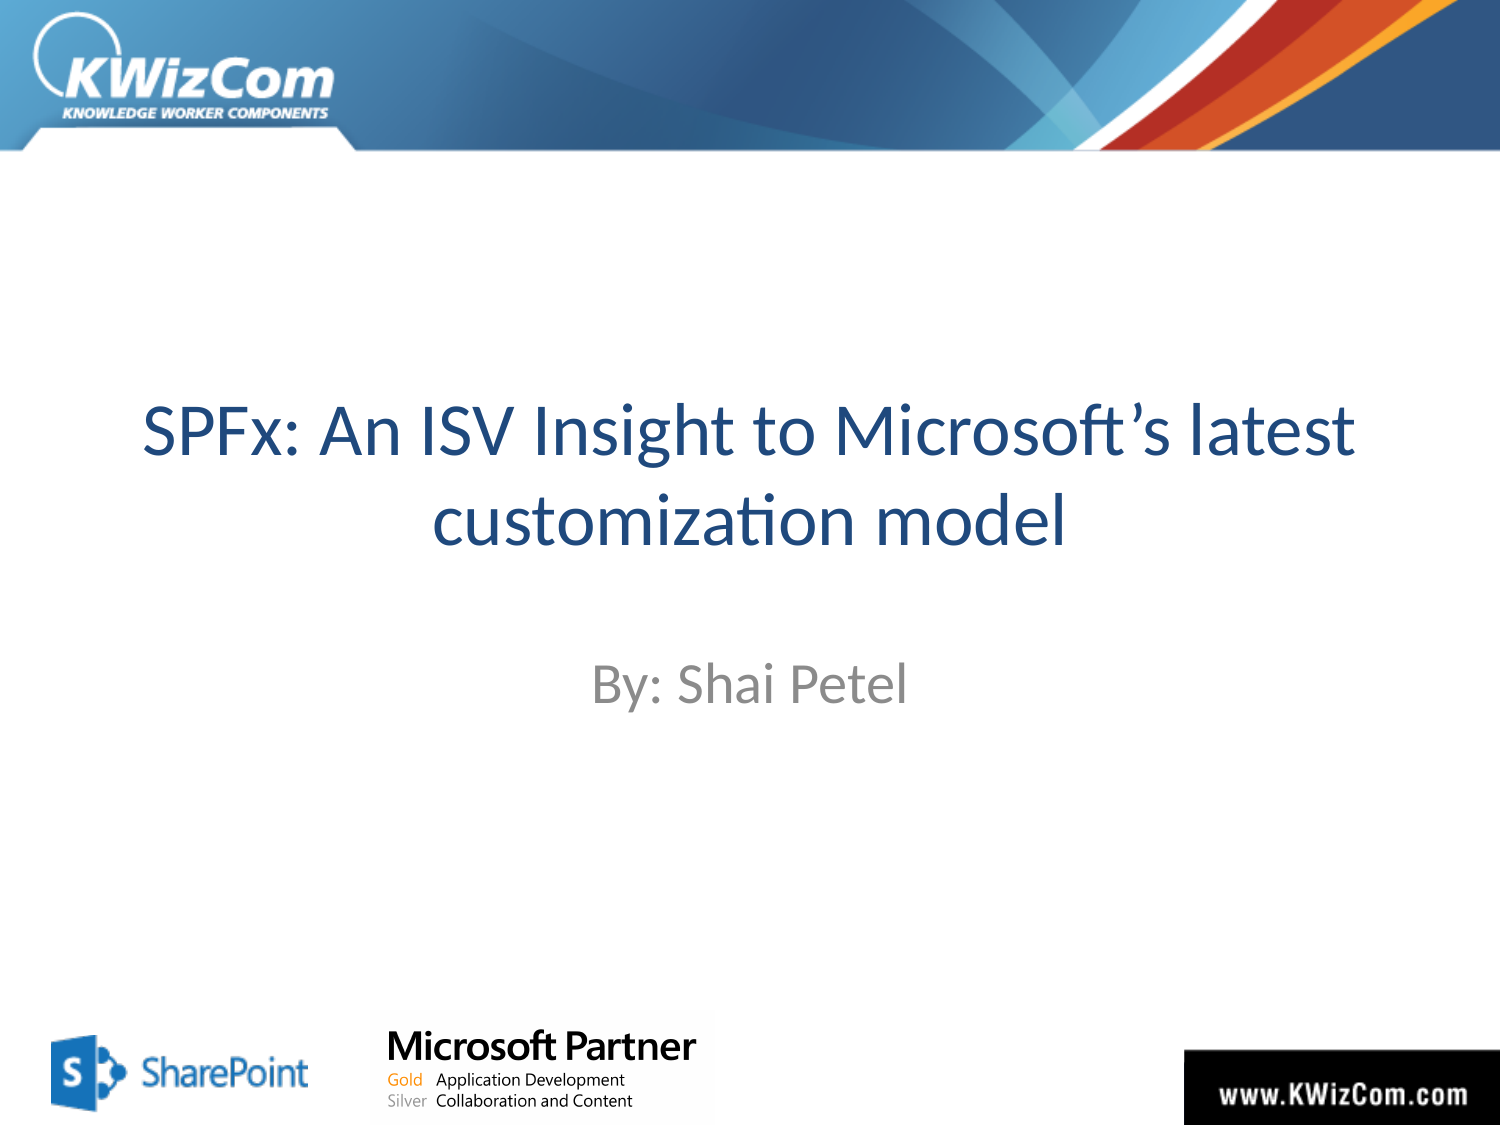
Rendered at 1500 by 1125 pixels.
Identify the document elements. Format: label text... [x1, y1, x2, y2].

picture [0, 0, 1500, 1125]
title SPFx: An ISV Insight to Microsoft’s latest customization model [112, 349, 1388, 591]
subtitle By: Shai Petel [225, 637, 1275, 925]
